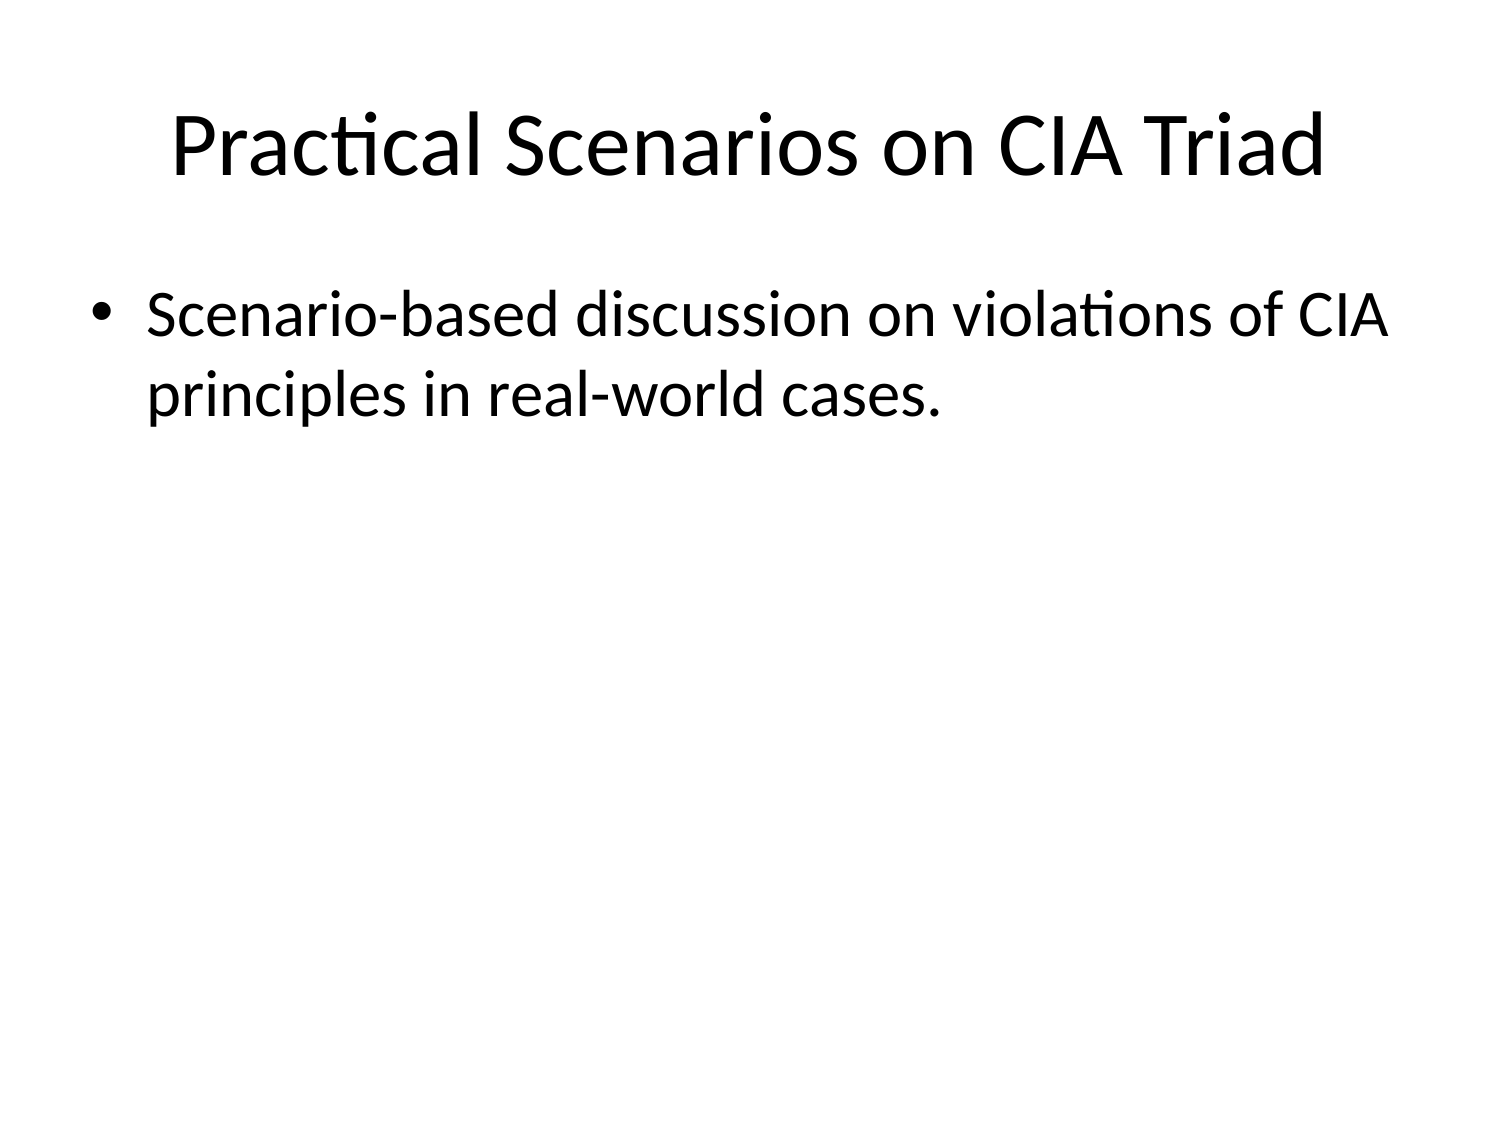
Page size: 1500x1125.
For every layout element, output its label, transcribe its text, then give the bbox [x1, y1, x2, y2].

list Scenario-based discussion on violations of CIA principles in real-world cases. [75, 262, 1425, 1005]
title Practical Scenarios on CIA Triad [75, 45, 1425, 233]
